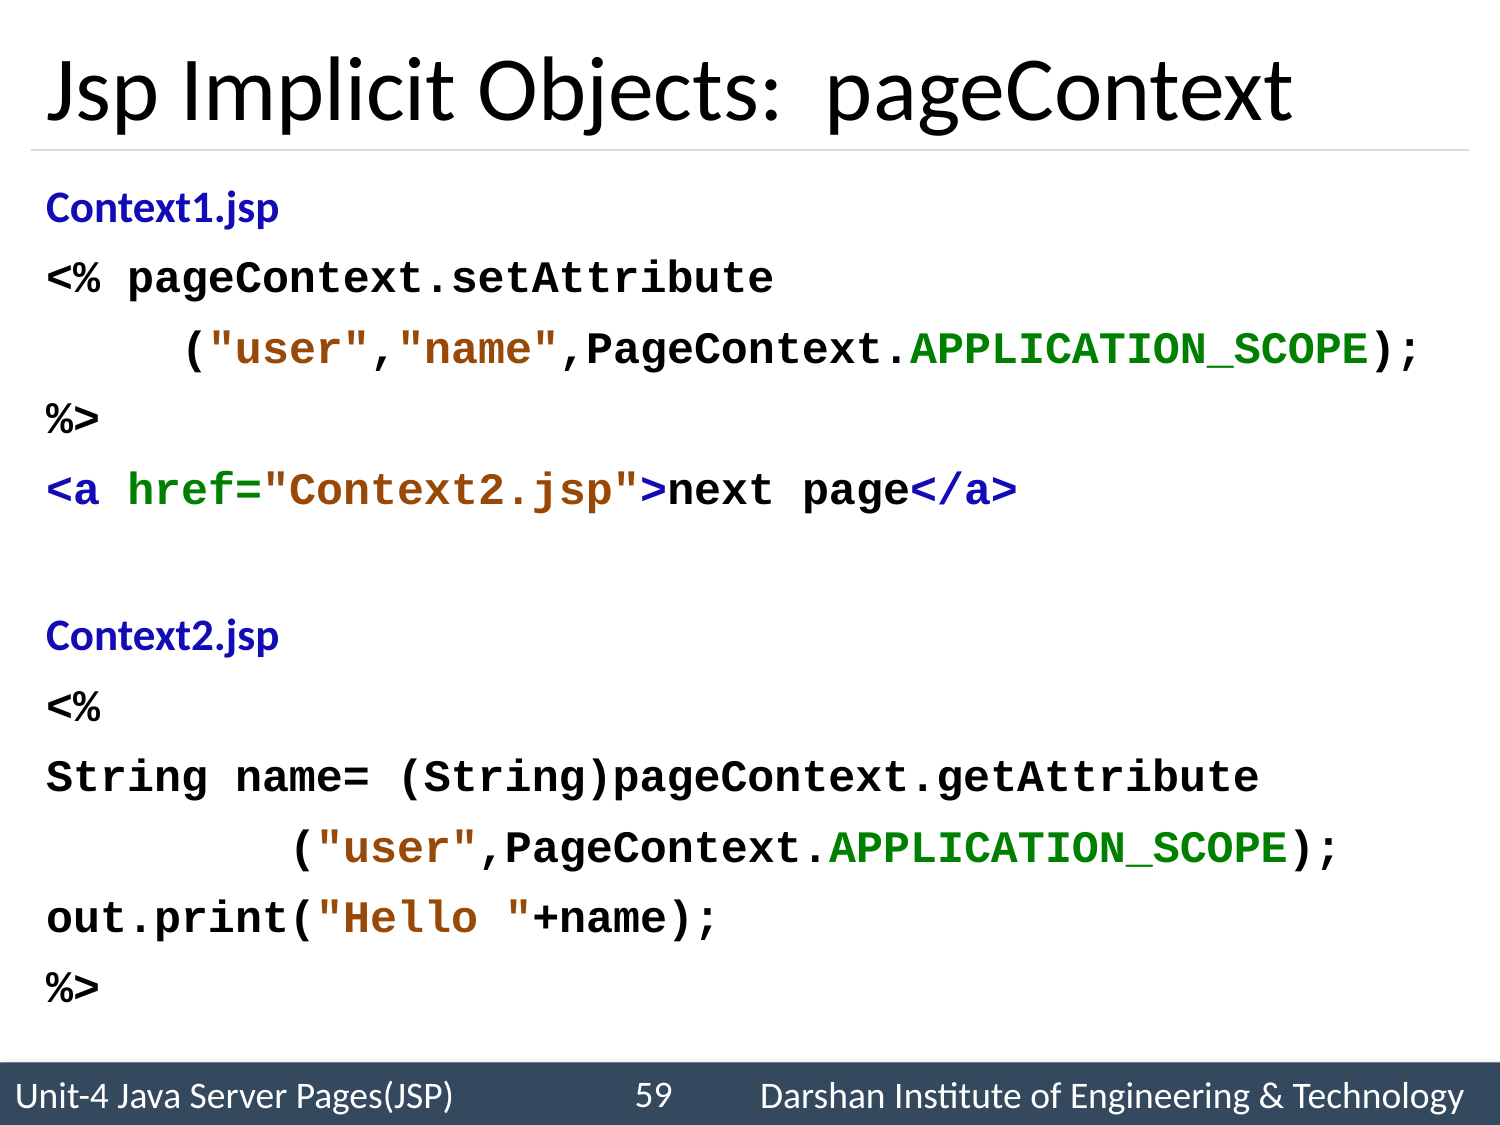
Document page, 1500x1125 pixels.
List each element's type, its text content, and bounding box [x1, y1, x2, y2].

list Context1.jsp <% pageContext.setAttribute ("user","name",PageContext.APPLICATION_SCOPE); %> <a href="Context2.jsp">next page</a> Context2.jsp <% String name= (String)pageContext.getAttribute ("user",PageContext.APPLICATION_SCOPE); out.print("Hello "+name); %> [31, 162, 1500, 1038]
slide_number 59 [587, 1062, 688, 1123]
title Jsp Implicit Objects: pageContext [31, 17, 1469, 150]
